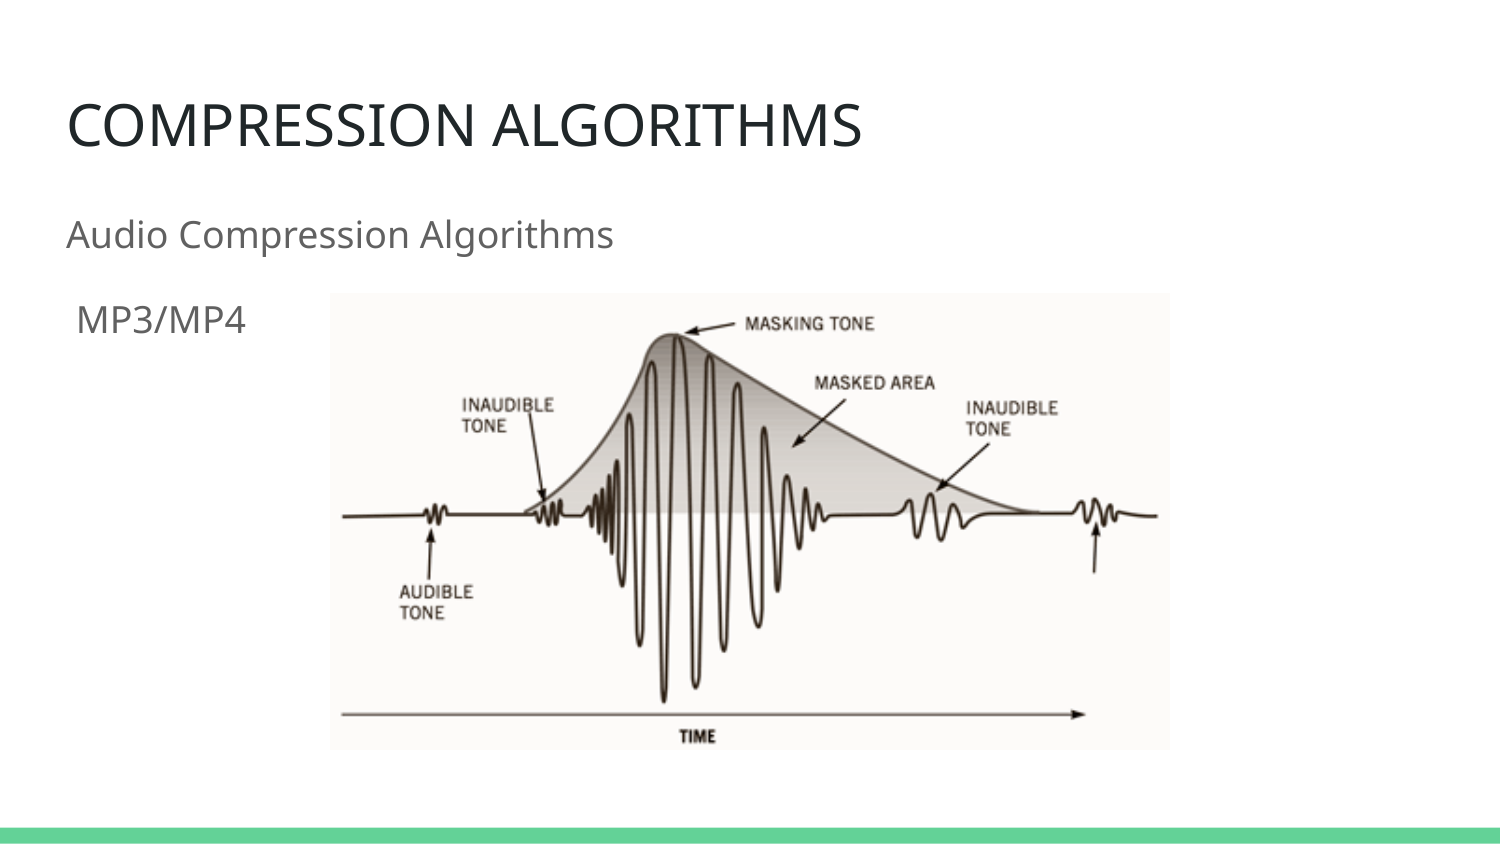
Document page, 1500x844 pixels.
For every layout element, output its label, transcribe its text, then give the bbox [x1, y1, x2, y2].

title COMPRESSION ALGORITHMS [51, 72, 1449, 167]
list Audio Compression Algorithms MP3/MP4 [51, 189, 1449, 750]
picture [330, 292, 1170, 750]
